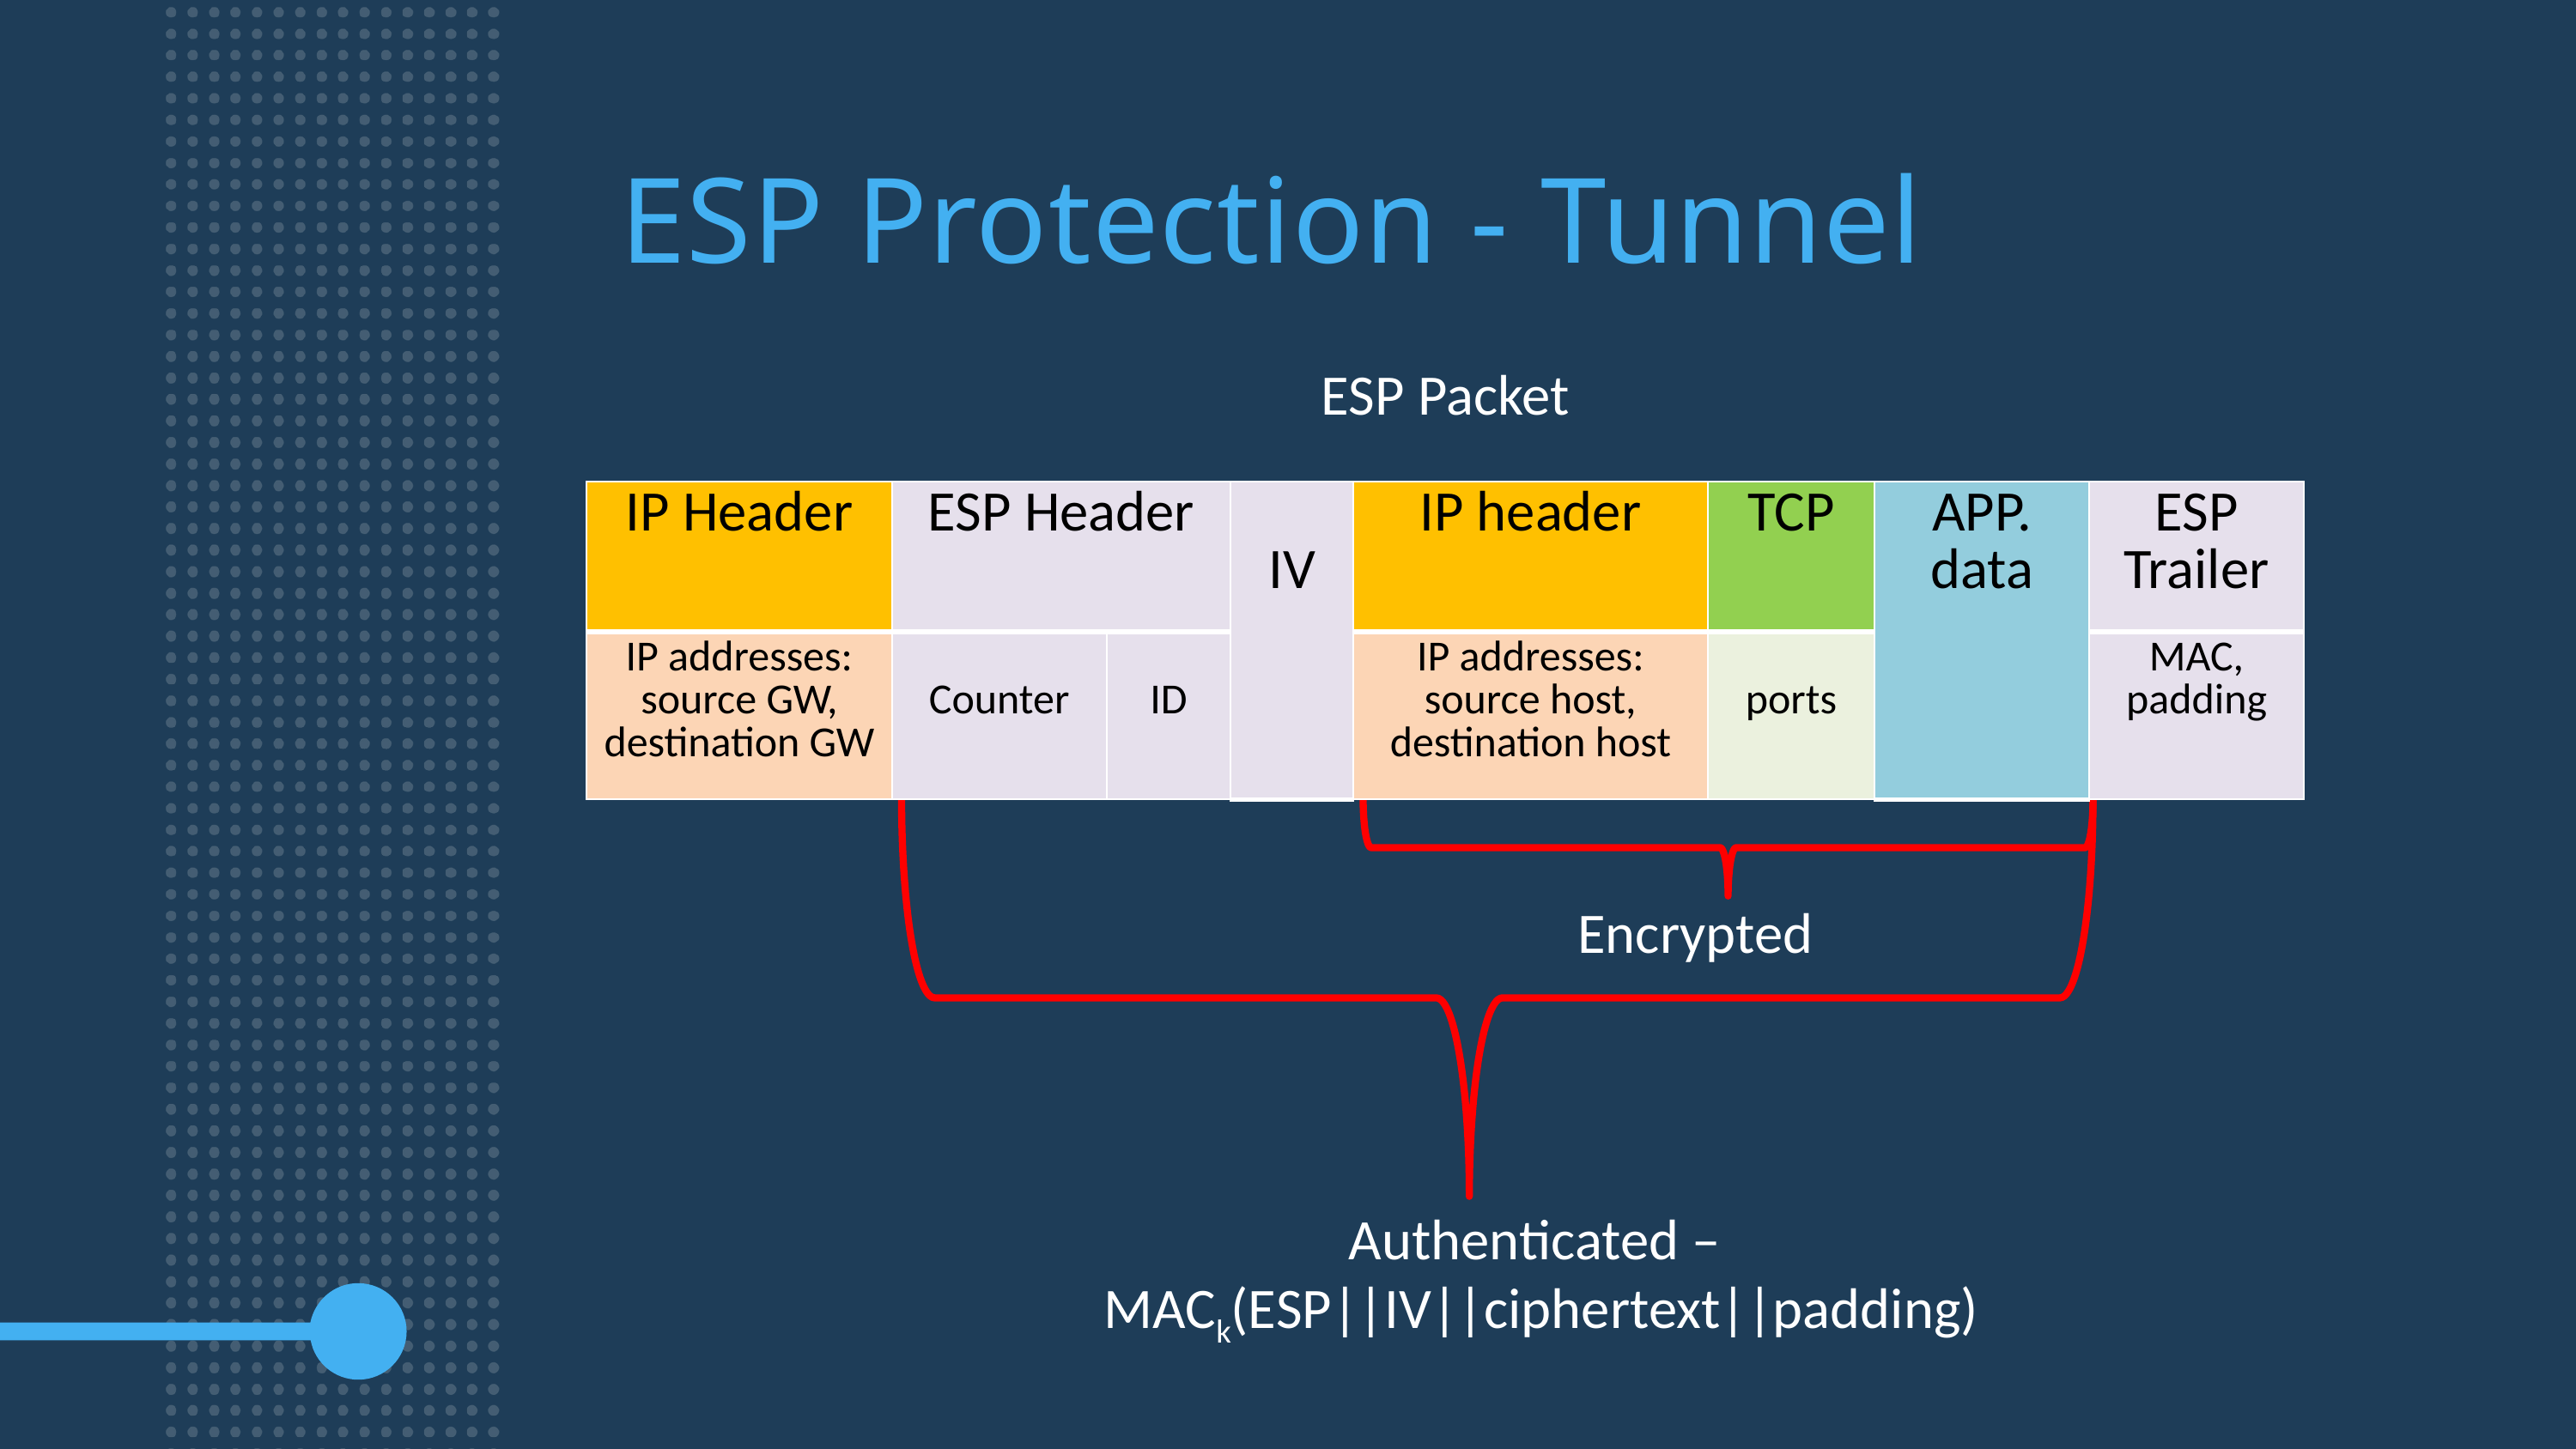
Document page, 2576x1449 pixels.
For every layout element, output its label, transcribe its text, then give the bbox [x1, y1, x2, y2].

text_box ESP Packet [1230, 351, 1660, 433]
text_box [0, 1271, 407, 1392]
table_cell MAC, padding [2090, 634, 2303, 798]
table_header ESP Trailer [2090, 482, 2303, 629]
table_header IP header [1354, 482, 1707, 629]
table_cell Counter [893, 634, 1106, 798]
text_box Authenticated – MACk(ESP||IV||ciphertext||padding) [1051, 1196, 2018, 1356]
table_cell ports [1709, 634, 1874, 798]
table_cell IP addresses: source GW, destination GW [587, 634, 891, 798]
table_header IP Header [587, 482, 891, 629]
table_header ESP Header [893, 482, 1230, 629]
text_box ESP Protection - Tunnel [620, 137, 2271, 288]
table_cell ID [1108, 634, 1230, 798]
table_header APP. data [1875, 482, 2088, 797]
table_header TCP [1709, 482, 1874, 629]
text_box [901, 800, 2094, 1196]
table_header IV [1231, 482, 1352, 797]
table_cell IP addresses: source host, destination host [1354, 634, 1707, 798]
picture [161, 0, 507, 1449]
